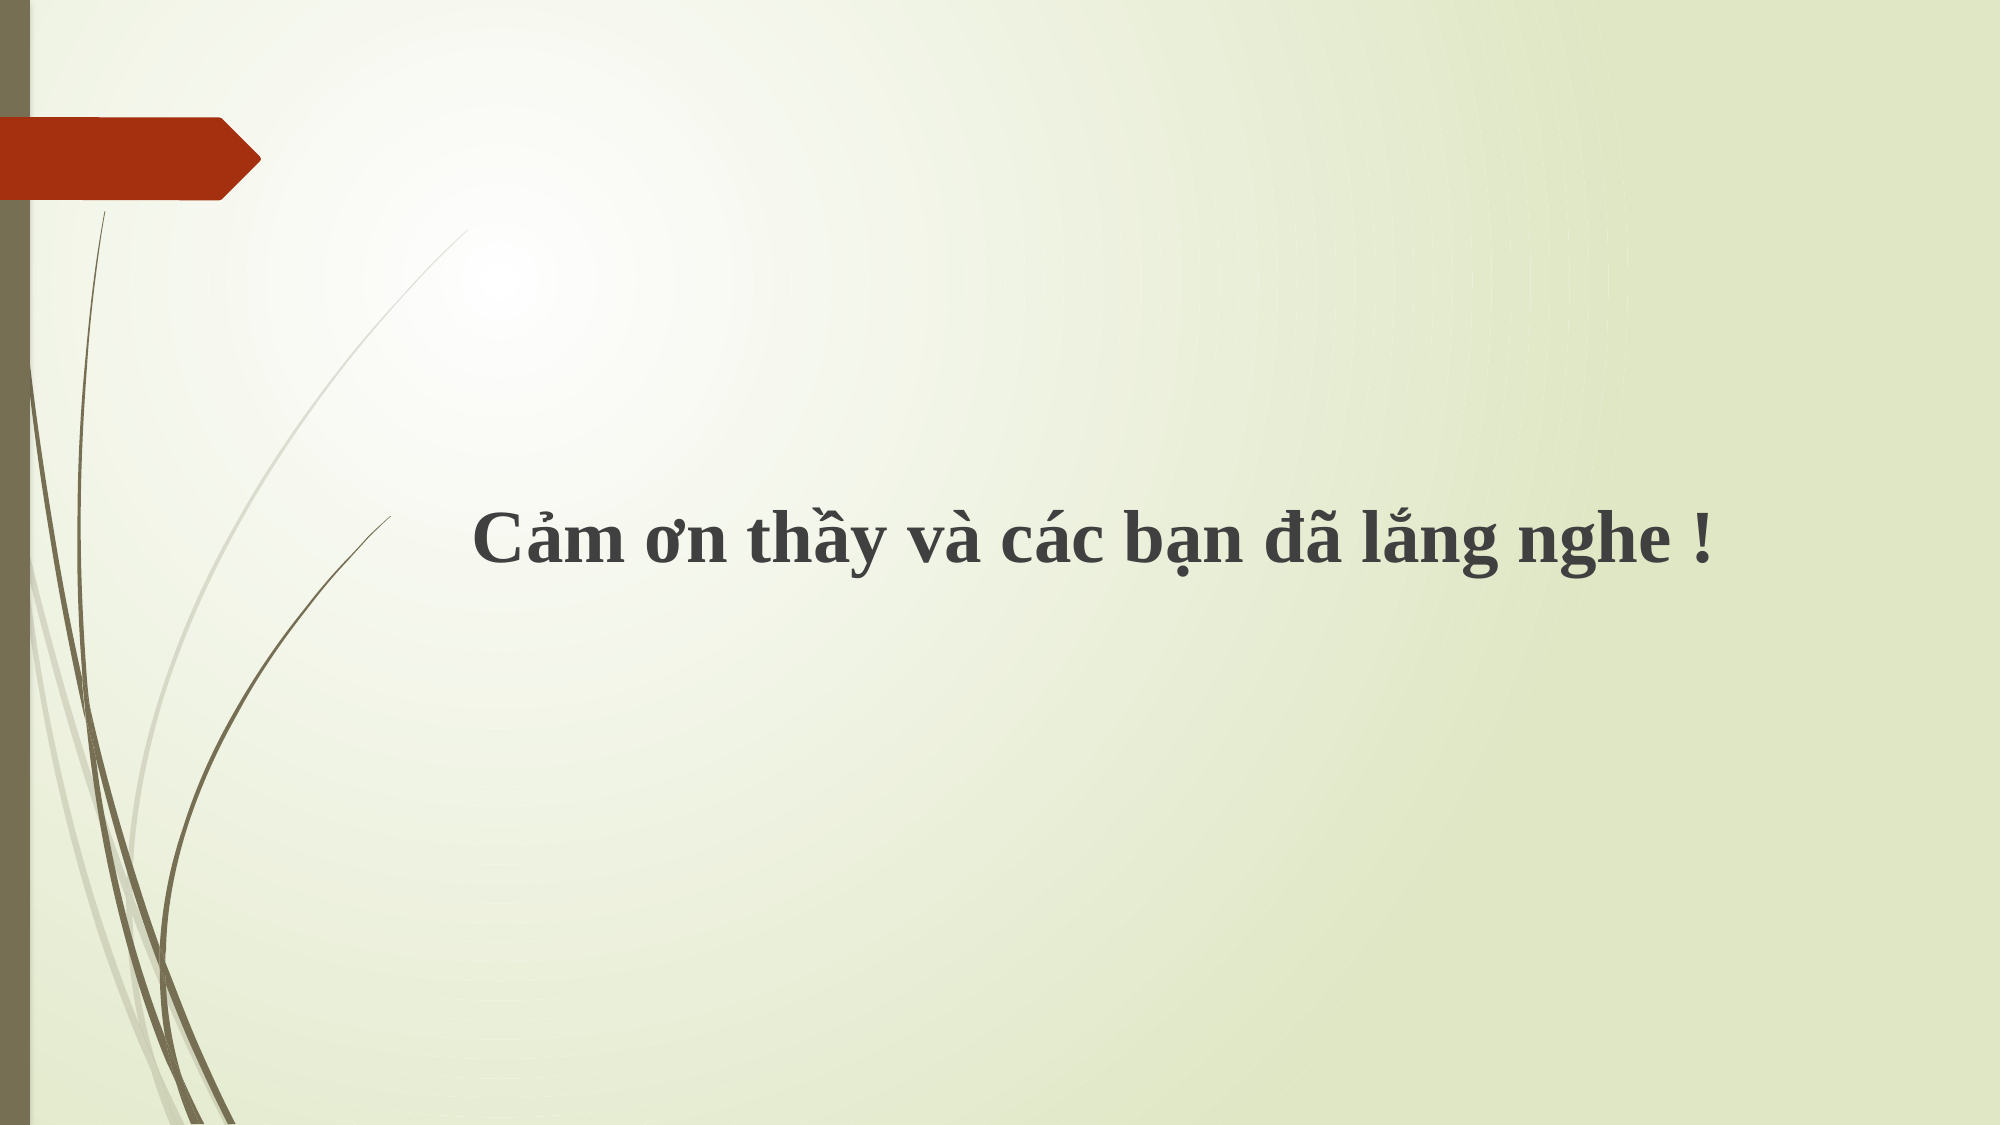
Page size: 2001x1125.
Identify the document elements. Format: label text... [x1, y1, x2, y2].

list Cảm ơn thầy và các bạn đã lắng nghe ! [362, 479, 1826, 725]
